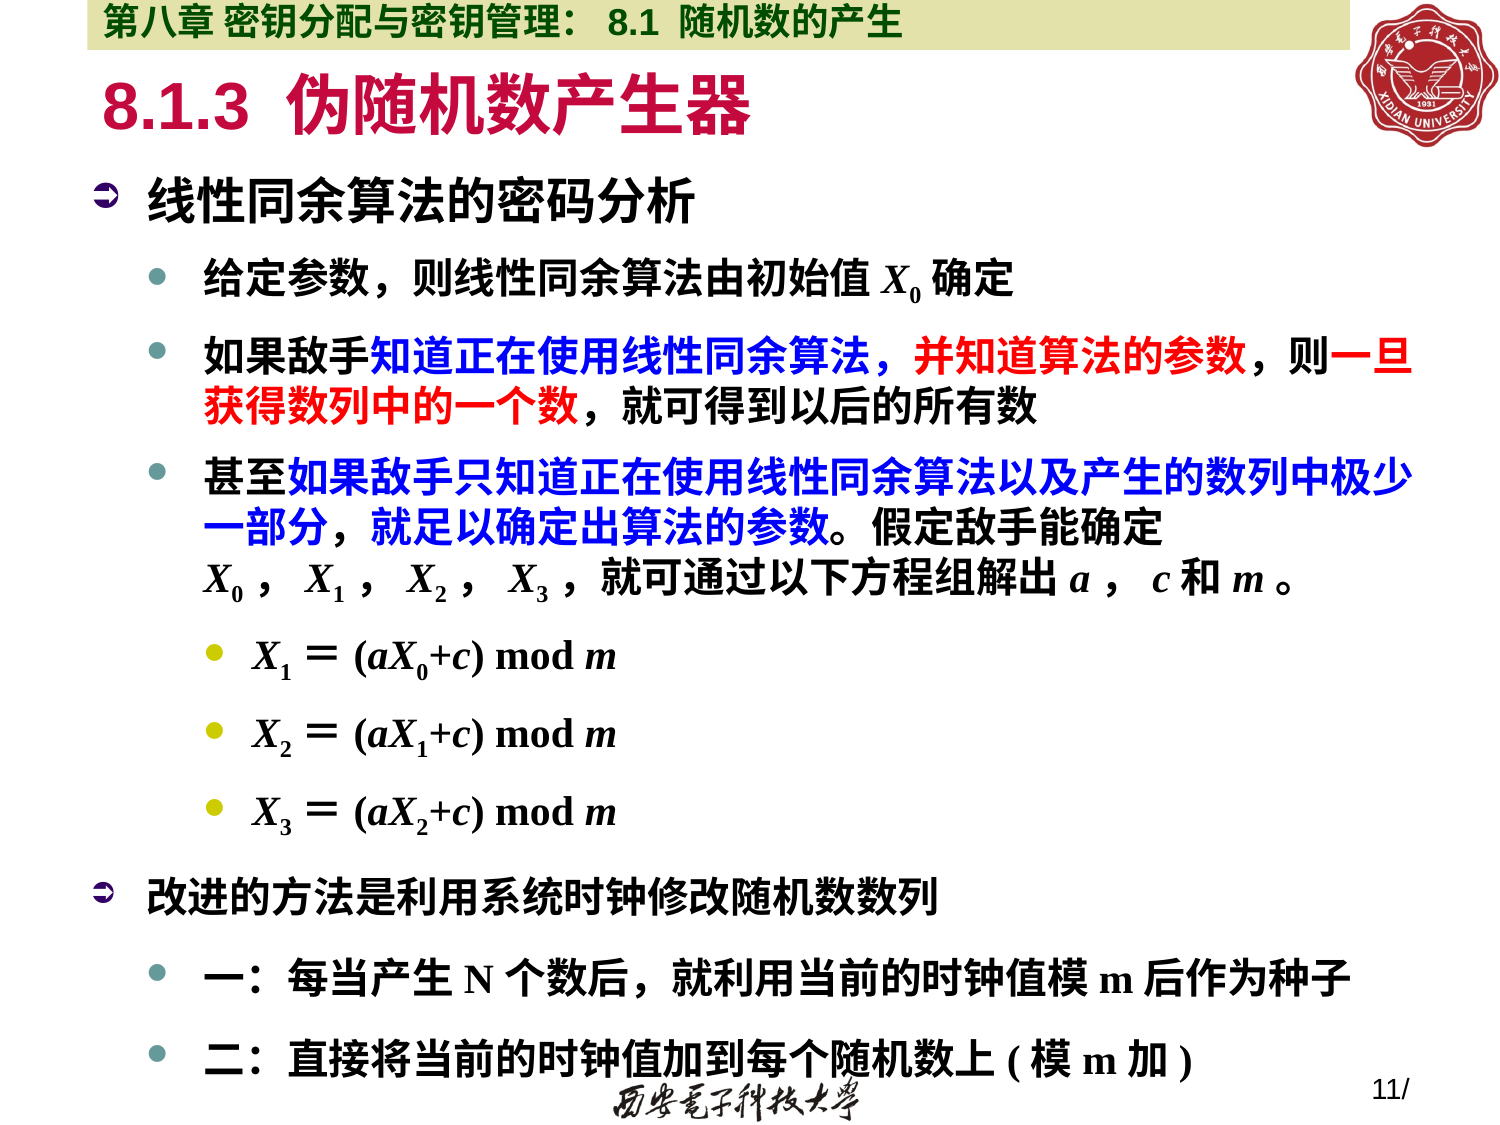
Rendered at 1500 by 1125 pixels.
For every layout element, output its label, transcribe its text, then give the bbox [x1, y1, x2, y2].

picture [1350, 0, 1500, 150]
list 线性同余算法的密码分析 给定参数，则线性同余算法由初始值X0确定 如果敌手知道正在使用线性同余算法，并知道算法的参数，则一旦获得数列中的一个数，就可得到以后的所有数 甚至如果敌手只知道正在使用线性同余算法以及产生的数列中极少一部分，就足以确定出算法的参数。假定敌手能确定X0，X1，X2，X3，就可通过以下方程组解出a，c和m。 X1＝(aX0+c) mod m X2＝(aX1+c) mod m X3＝(aX2+c) mod m 改进的方法是利用系统时钟修改随机数数列 一：每当产生N个数后，就利用当前的时钟值模m后作为种子 二：直接将当前的时钟值加到每个随机数上(模m加) [74, 162, 1438, 1063]
picture [612, 1076, 863, 1125]
title 8.1.3 伪随机数产生器 [87, 62, 1351, 151]
slide_number 11/ [1212, 1062, 1426, 1113]
text_box 第八章 密钥分配与密钥管理：8.1 随机数的产生 [87, 0, 1350, 50]
